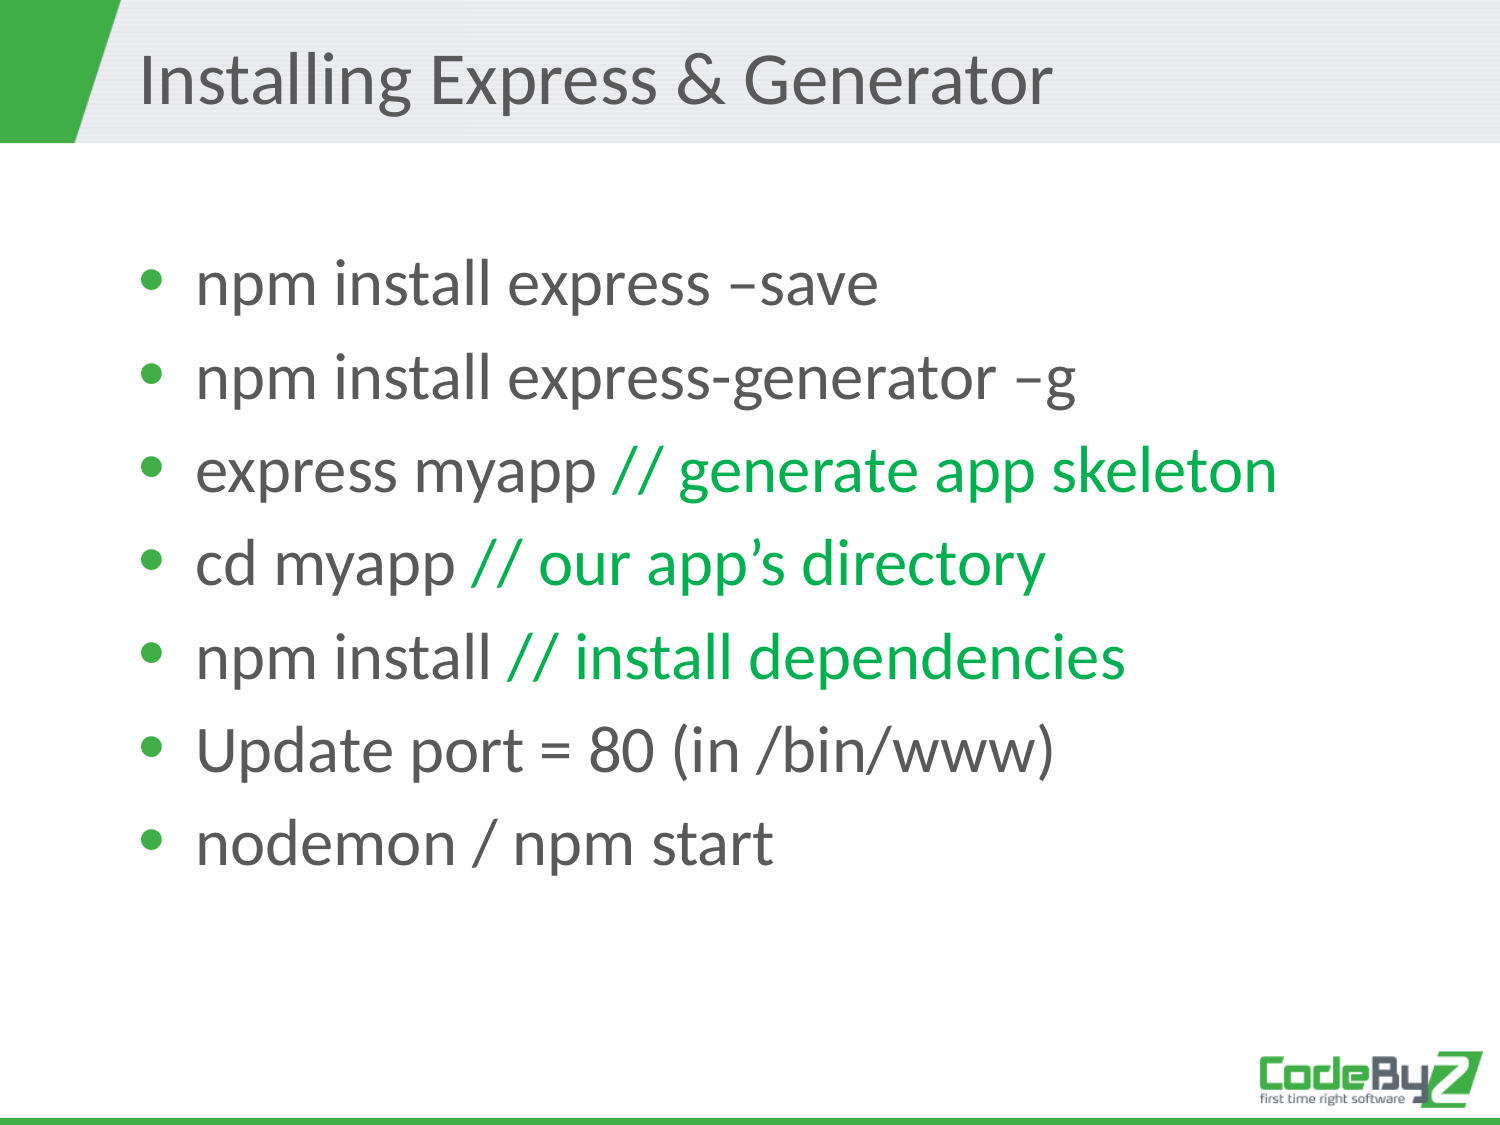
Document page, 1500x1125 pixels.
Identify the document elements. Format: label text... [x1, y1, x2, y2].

title Installing Express & Generator [123, 0, 1425, 149]
picture [0, 0, 1500, 1117]
list npm install express –save npm install express-generator –g express myapp // generate app skeleton cd myapp // our app’s directory npm install // install dependencies Update port = 80 (in /bin/www) nodemon / npm start [123, 231, 1425, 975]
